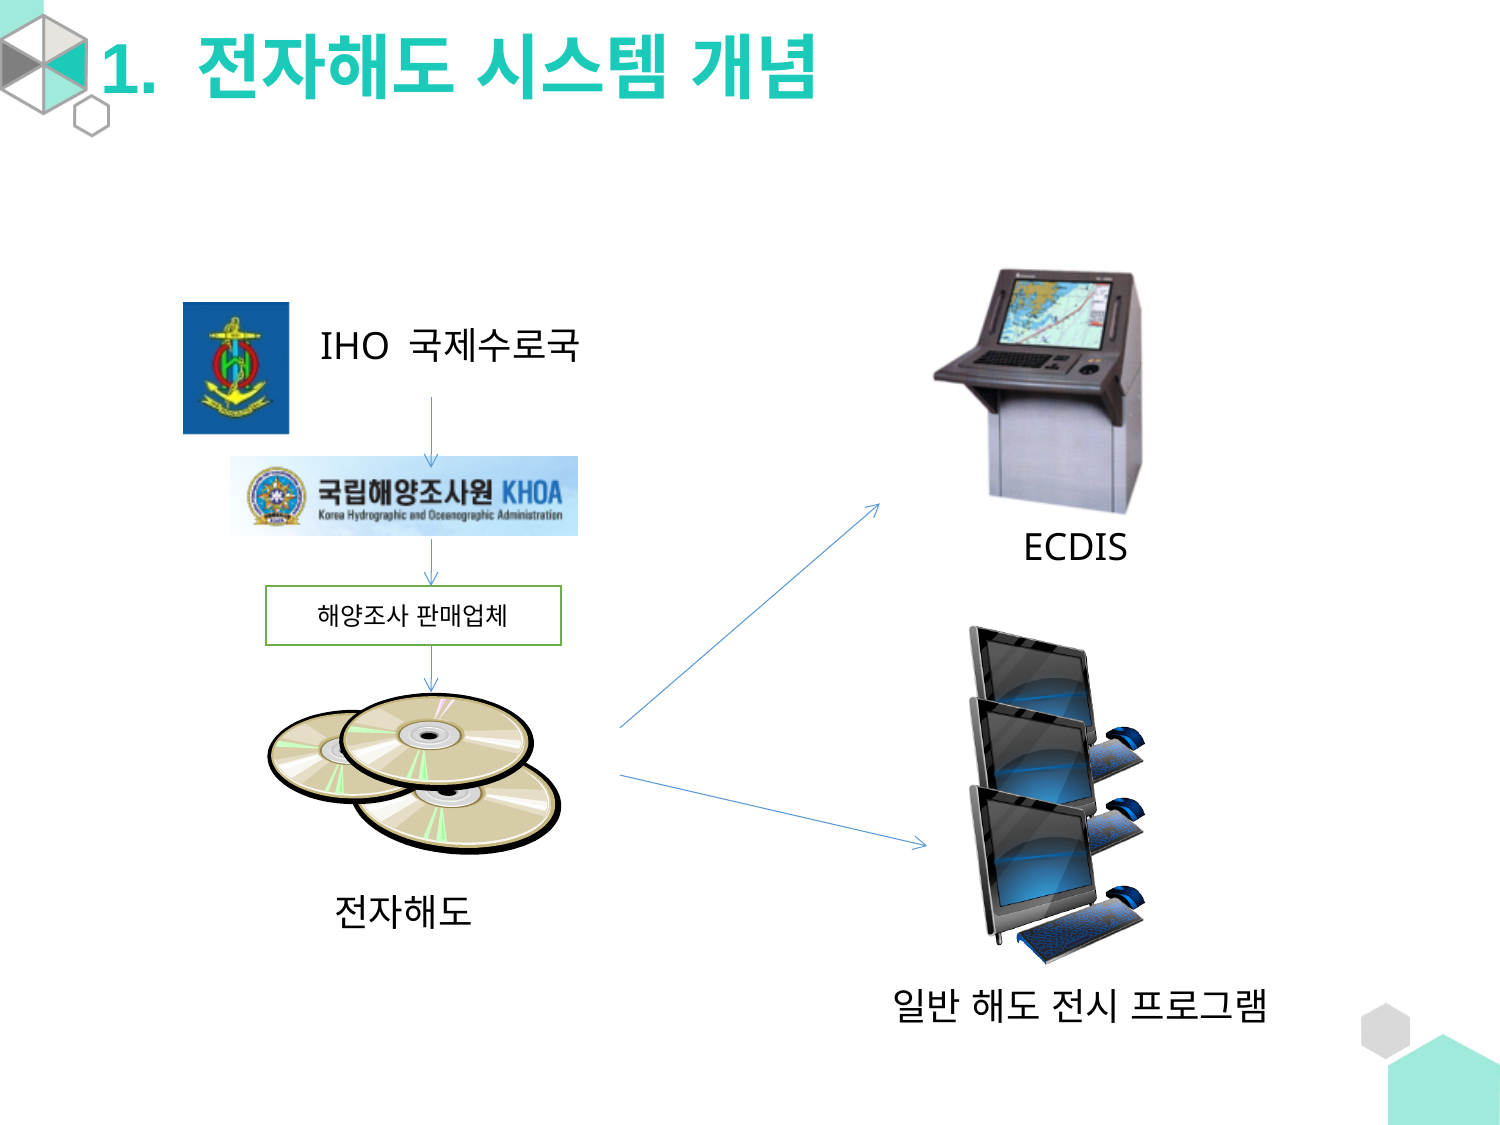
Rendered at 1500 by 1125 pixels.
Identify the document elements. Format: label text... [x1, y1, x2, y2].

text_box 1. 전자해도 시스템 개념 [85, 0, 1233, 132]
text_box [619, 503, 880, 728]
text_box ECDIS [1008, 525, 1143, 575]
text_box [620, 775, 928, 846]
text_box 해양조사 판매업체 [265, 585, 562, 646]
text_box 일반 해도 전시 프로그램 [877, 975, 1284, 1036]
picture [0, 0, 1500, 1125]
text_box 전자해도 [319, 881, 488, 942]
text_box IHO 국제수로국 [305, 314, 597, 375]
